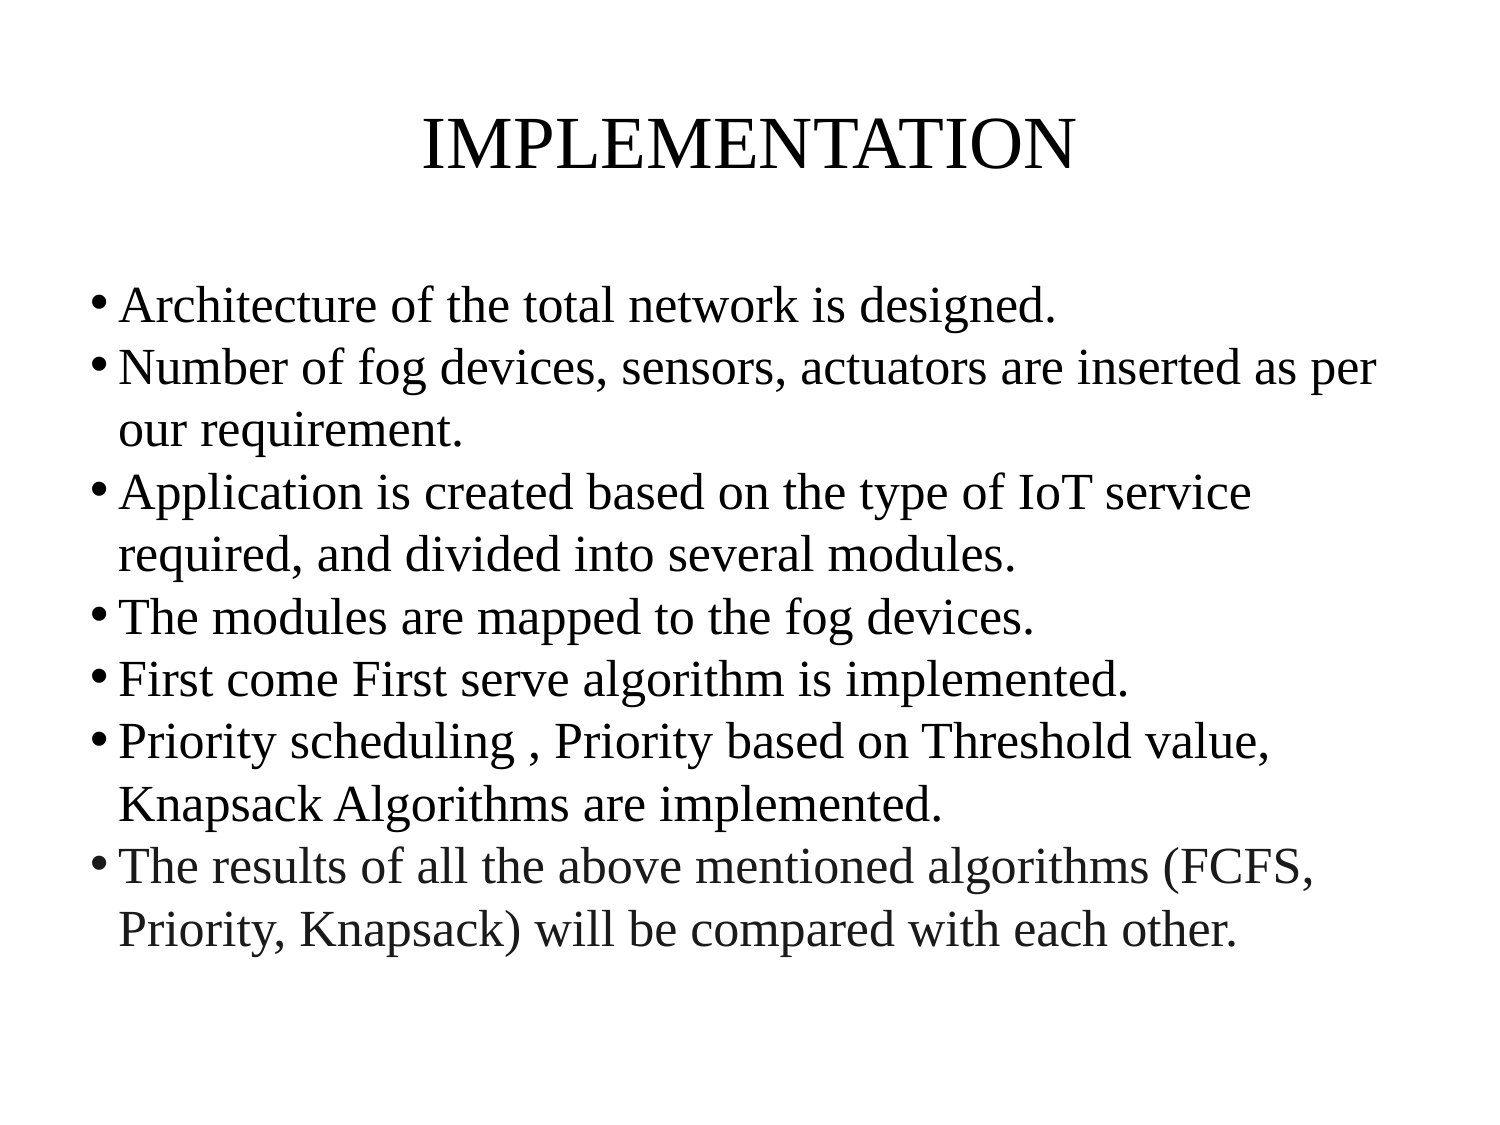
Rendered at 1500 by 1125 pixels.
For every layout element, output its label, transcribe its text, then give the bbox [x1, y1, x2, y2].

list Architecture of the total network is designed. Number of fog devices, sensors, actuators are inserted as per our requirement. Application is created based on the type of IoT service required, and divided into several modules. The modules are mapped to the fog devices. First come First serve algorithm is implemented. Priority scheduling , Priority based on Threshold value, Knapsack Algorithms are implemented. The results of all the above mentioned algorithms (FCFS, Priority, Knapsack) will be compared with each other. [75, 262, 1425, 1005]
title IMPLEMENTATION [75, 45, 1425, 233]
